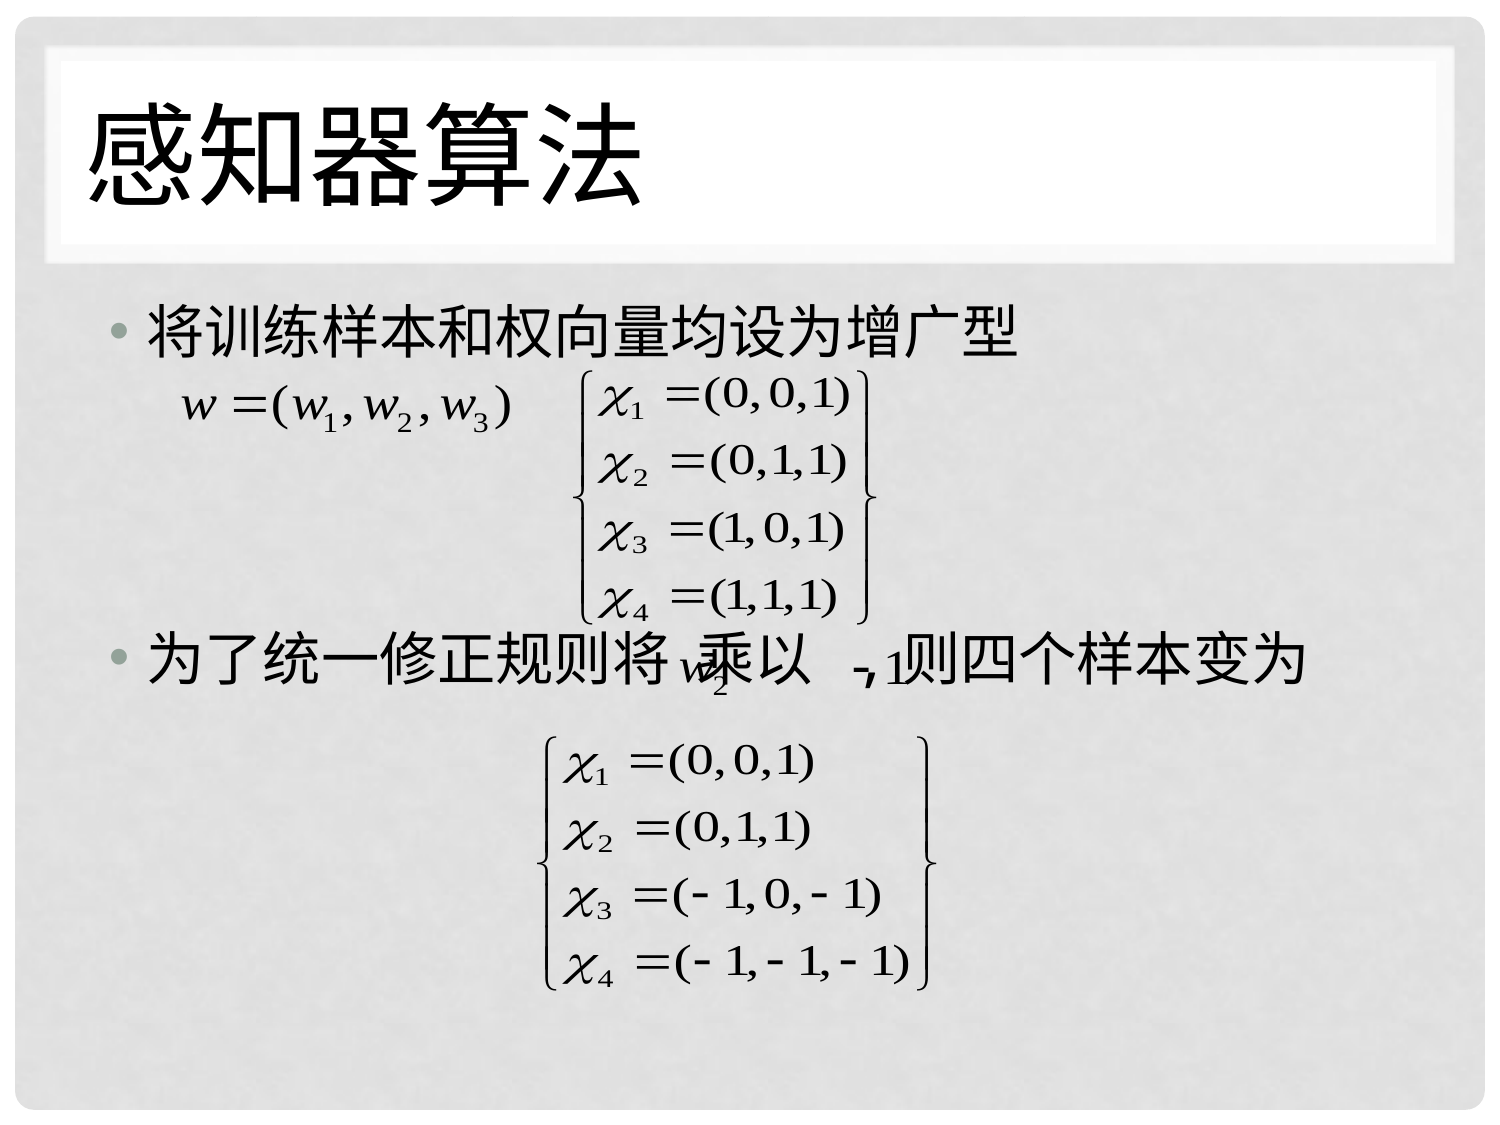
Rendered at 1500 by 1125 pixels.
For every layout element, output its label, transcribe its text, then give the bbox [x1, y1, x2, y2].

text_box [844, 639, 914, 693]
title 感知器算法 [69, 66, 1425, 238]
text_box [170, 370, 521, 445]
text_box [669, 633, 739, 707]
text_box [525, 727, 948, 1000]
list 将训练样本和权向量均设为增广型 为了统一修正规则将 乘以 ,则四个样本变为 [75, 287, 1425, 1005]
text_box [560, 361, 892, 634]
